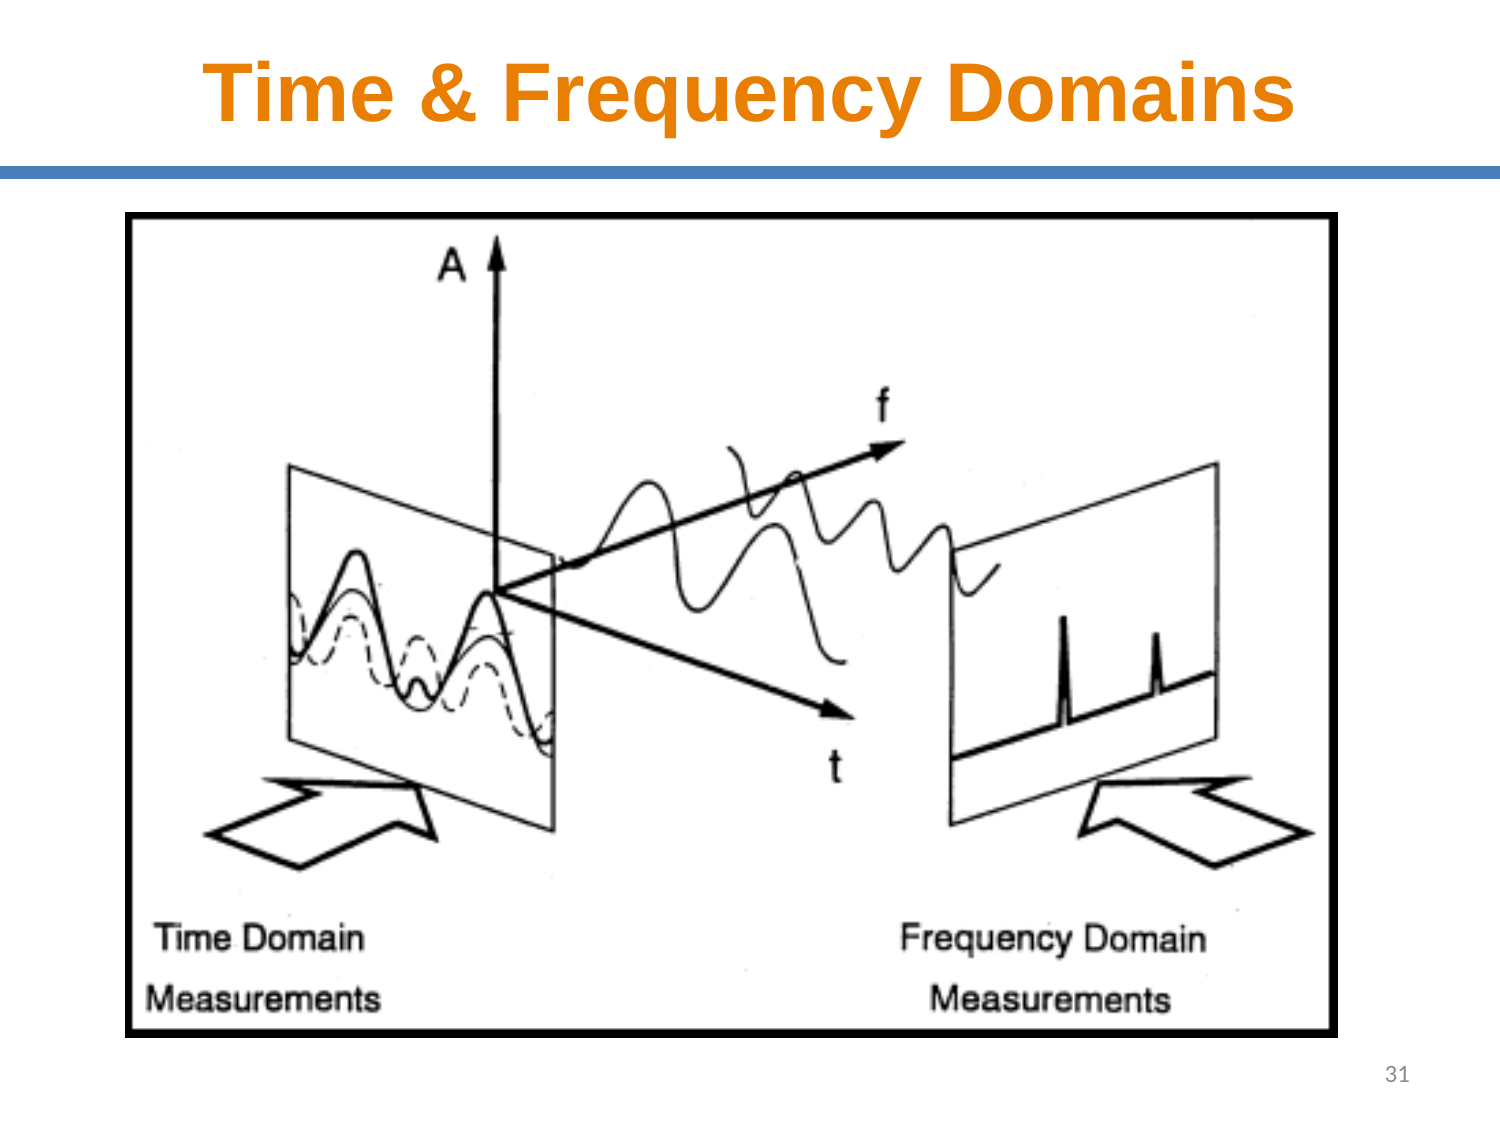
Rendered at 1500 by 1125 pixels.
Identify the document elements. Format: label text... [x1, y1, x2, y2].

picture [124, 212, 1339, 1038]
slide_number 31 [1364, 1042, 1425, 1103]
title Time & Frequency Domains [75, 30, 1425, 161]
